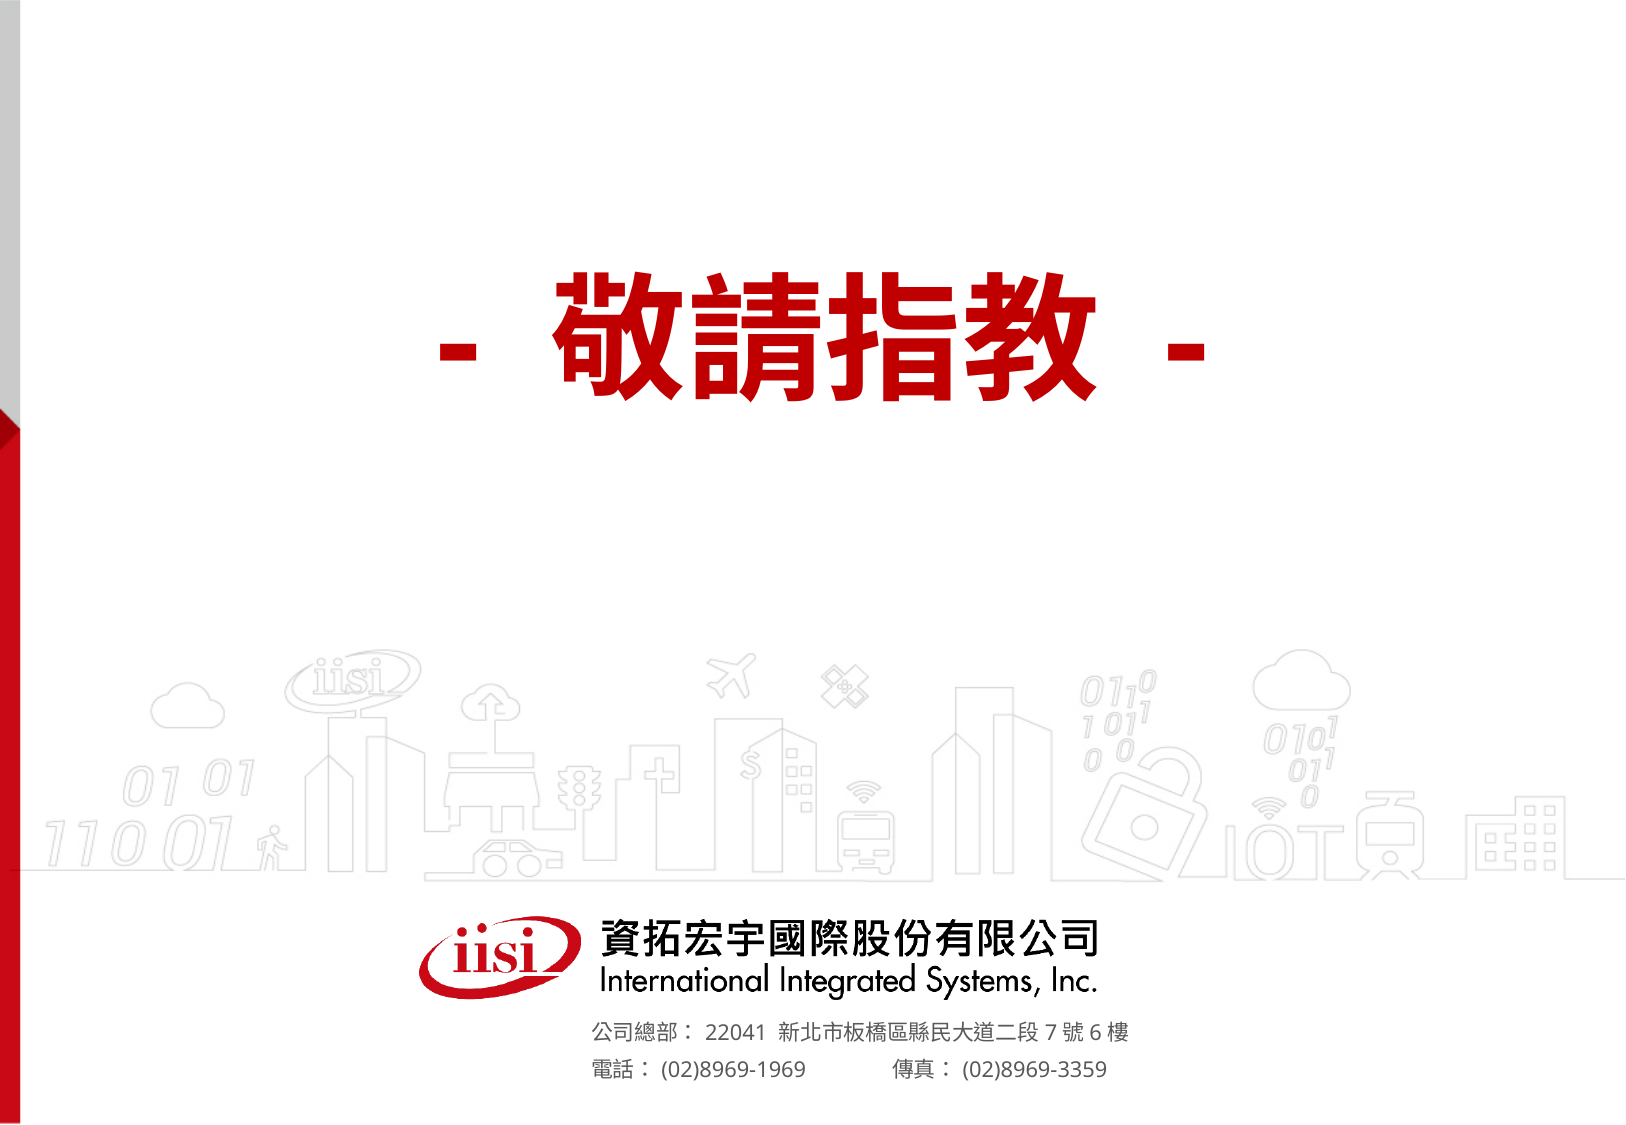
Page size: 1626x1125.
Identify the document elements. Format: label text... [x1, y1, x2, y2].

list - 敬請指教 - [323, 244, 1322, 420]
picture [0, 0, 1626, 1125]
